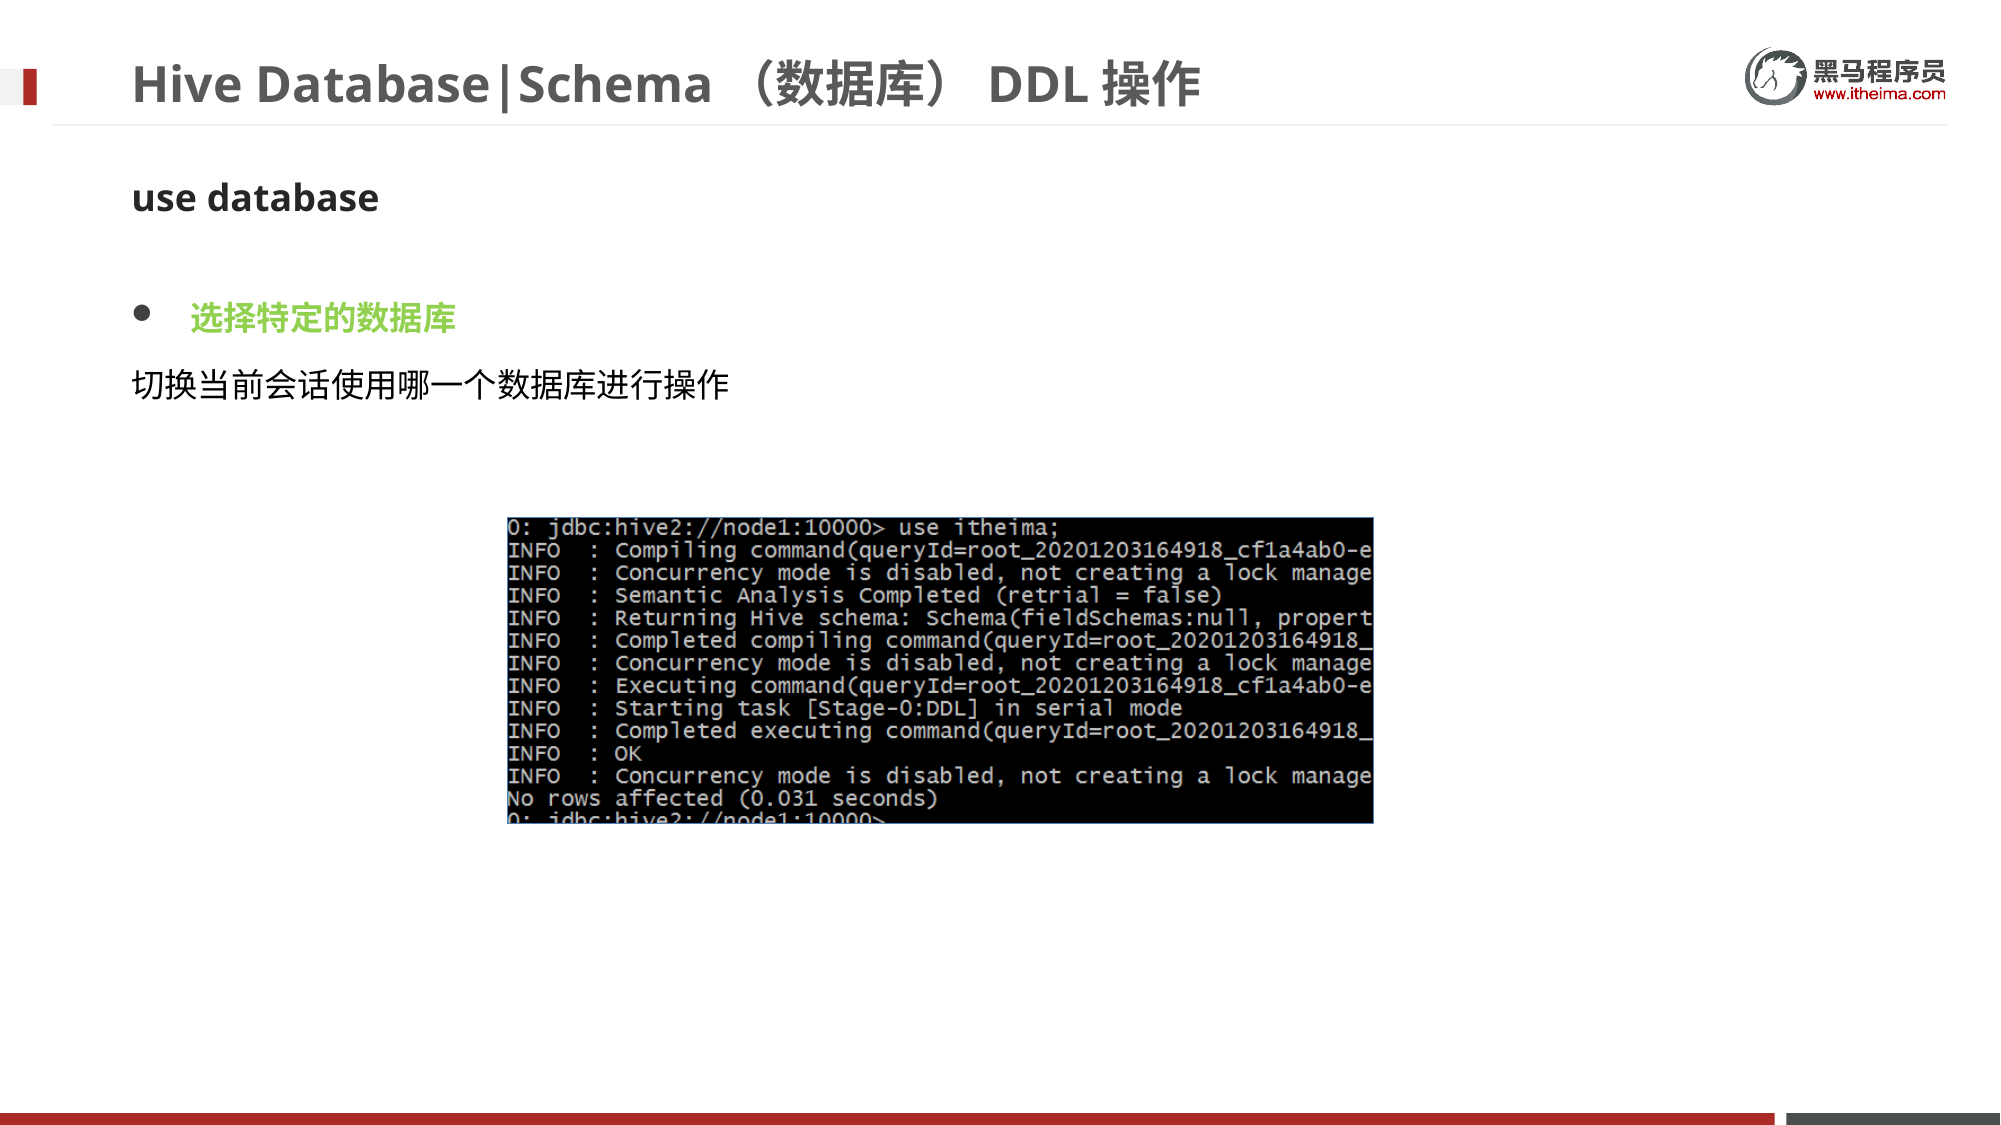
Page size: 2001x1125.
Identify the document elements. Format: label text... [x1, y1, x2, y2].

picture [1744, 46, 1946, 106]
picture [507, 517, 1374, 824]
list 选择特定的数据库 切换当前会话使用哪一个数据库进行操作 [116, 270, 1880, 963]
title Hive Database|Schema（数据库）DDL操作 [116, 40, 1556, 125]
list use database [116, 154, 1880, 239]
